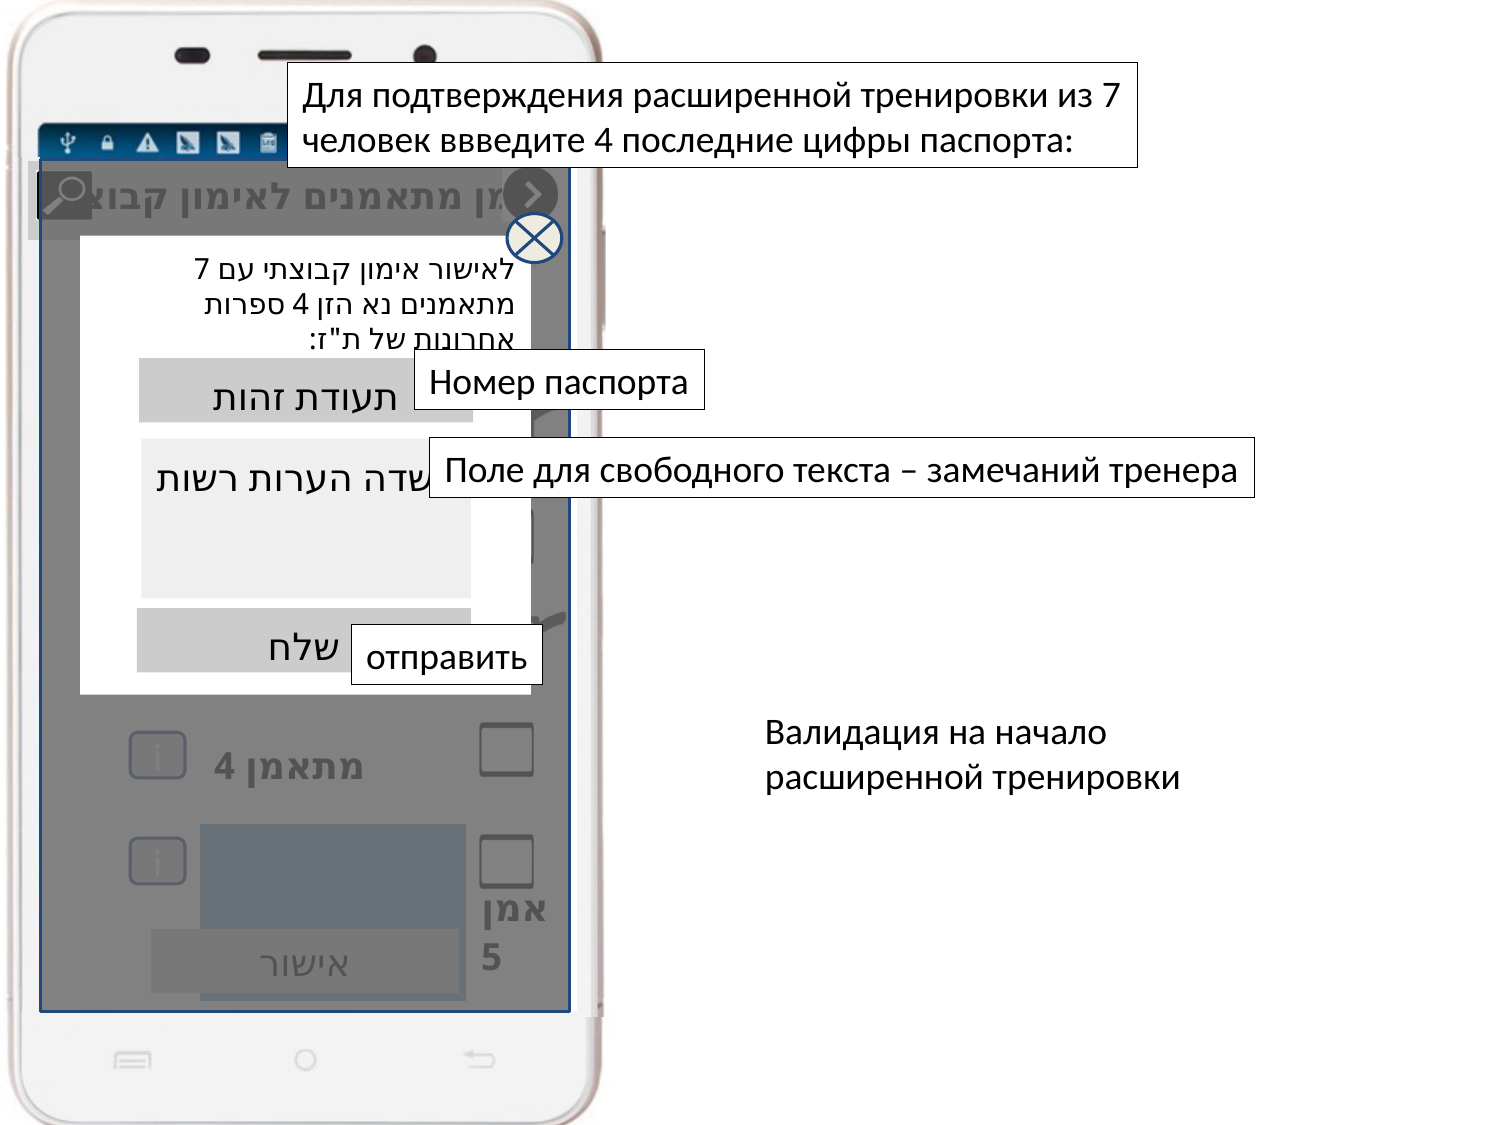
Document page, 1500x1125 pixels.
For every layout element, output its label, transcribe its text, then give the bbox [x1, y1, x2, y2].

text_box לאישור אימון קבוצתי עם 7 מתאמנים נא הזן 4 ספרות אחרונות של ת"ז: [80, 235, 531, 695]
text_box [507, 227, 562, 263]
text_box Поле для свободного текста – замечаний тренера [429, 437, 571, 498]
picture [0, 0, 615, 1125]
text_box Поле для свободного текста – замечаний тренера [611, 437, 1255, 498]
text_box שדה הערות רשות [141, 438, 471, 599]
text_box отправить [351, 624, 543, 685]
text_box Валидация на начало расширенной тренировки [749, 699, 1338, 805]
text_box [43, 166, 570, 1009]
text_box Номер паспорта [414, 349, 571, 410]
text_box תעודת זהות [139, 358, 471, 423]
text_box Для подтверждения расширенной тренировки из 7 человек ввведите 4 последние цифры паспорта: [611, 62, 1138, 168]
text_box Номер паспорта [611, 349, 705, 410]
text_box שלח [136, 608, 471, 673]
